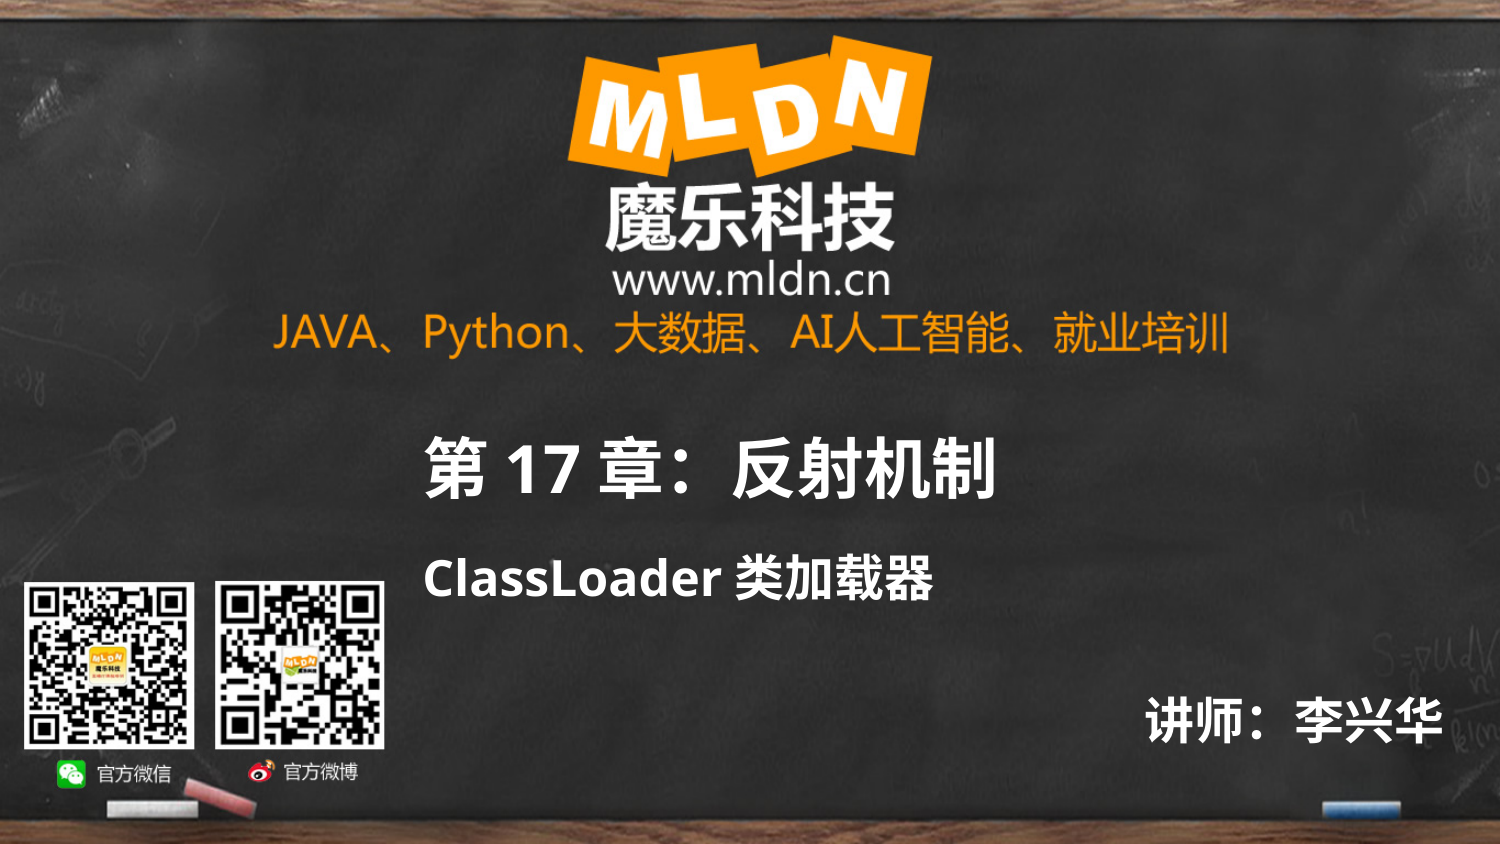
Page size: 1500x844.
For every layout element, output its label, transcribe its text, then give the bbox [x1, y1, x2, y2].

subtitle ClassLoader类加载器 [407, 538, 1462, 654]
title 第17章：反射机制 [407, 395, 1462, 538]
picture [0, 0, 1500, 844]
